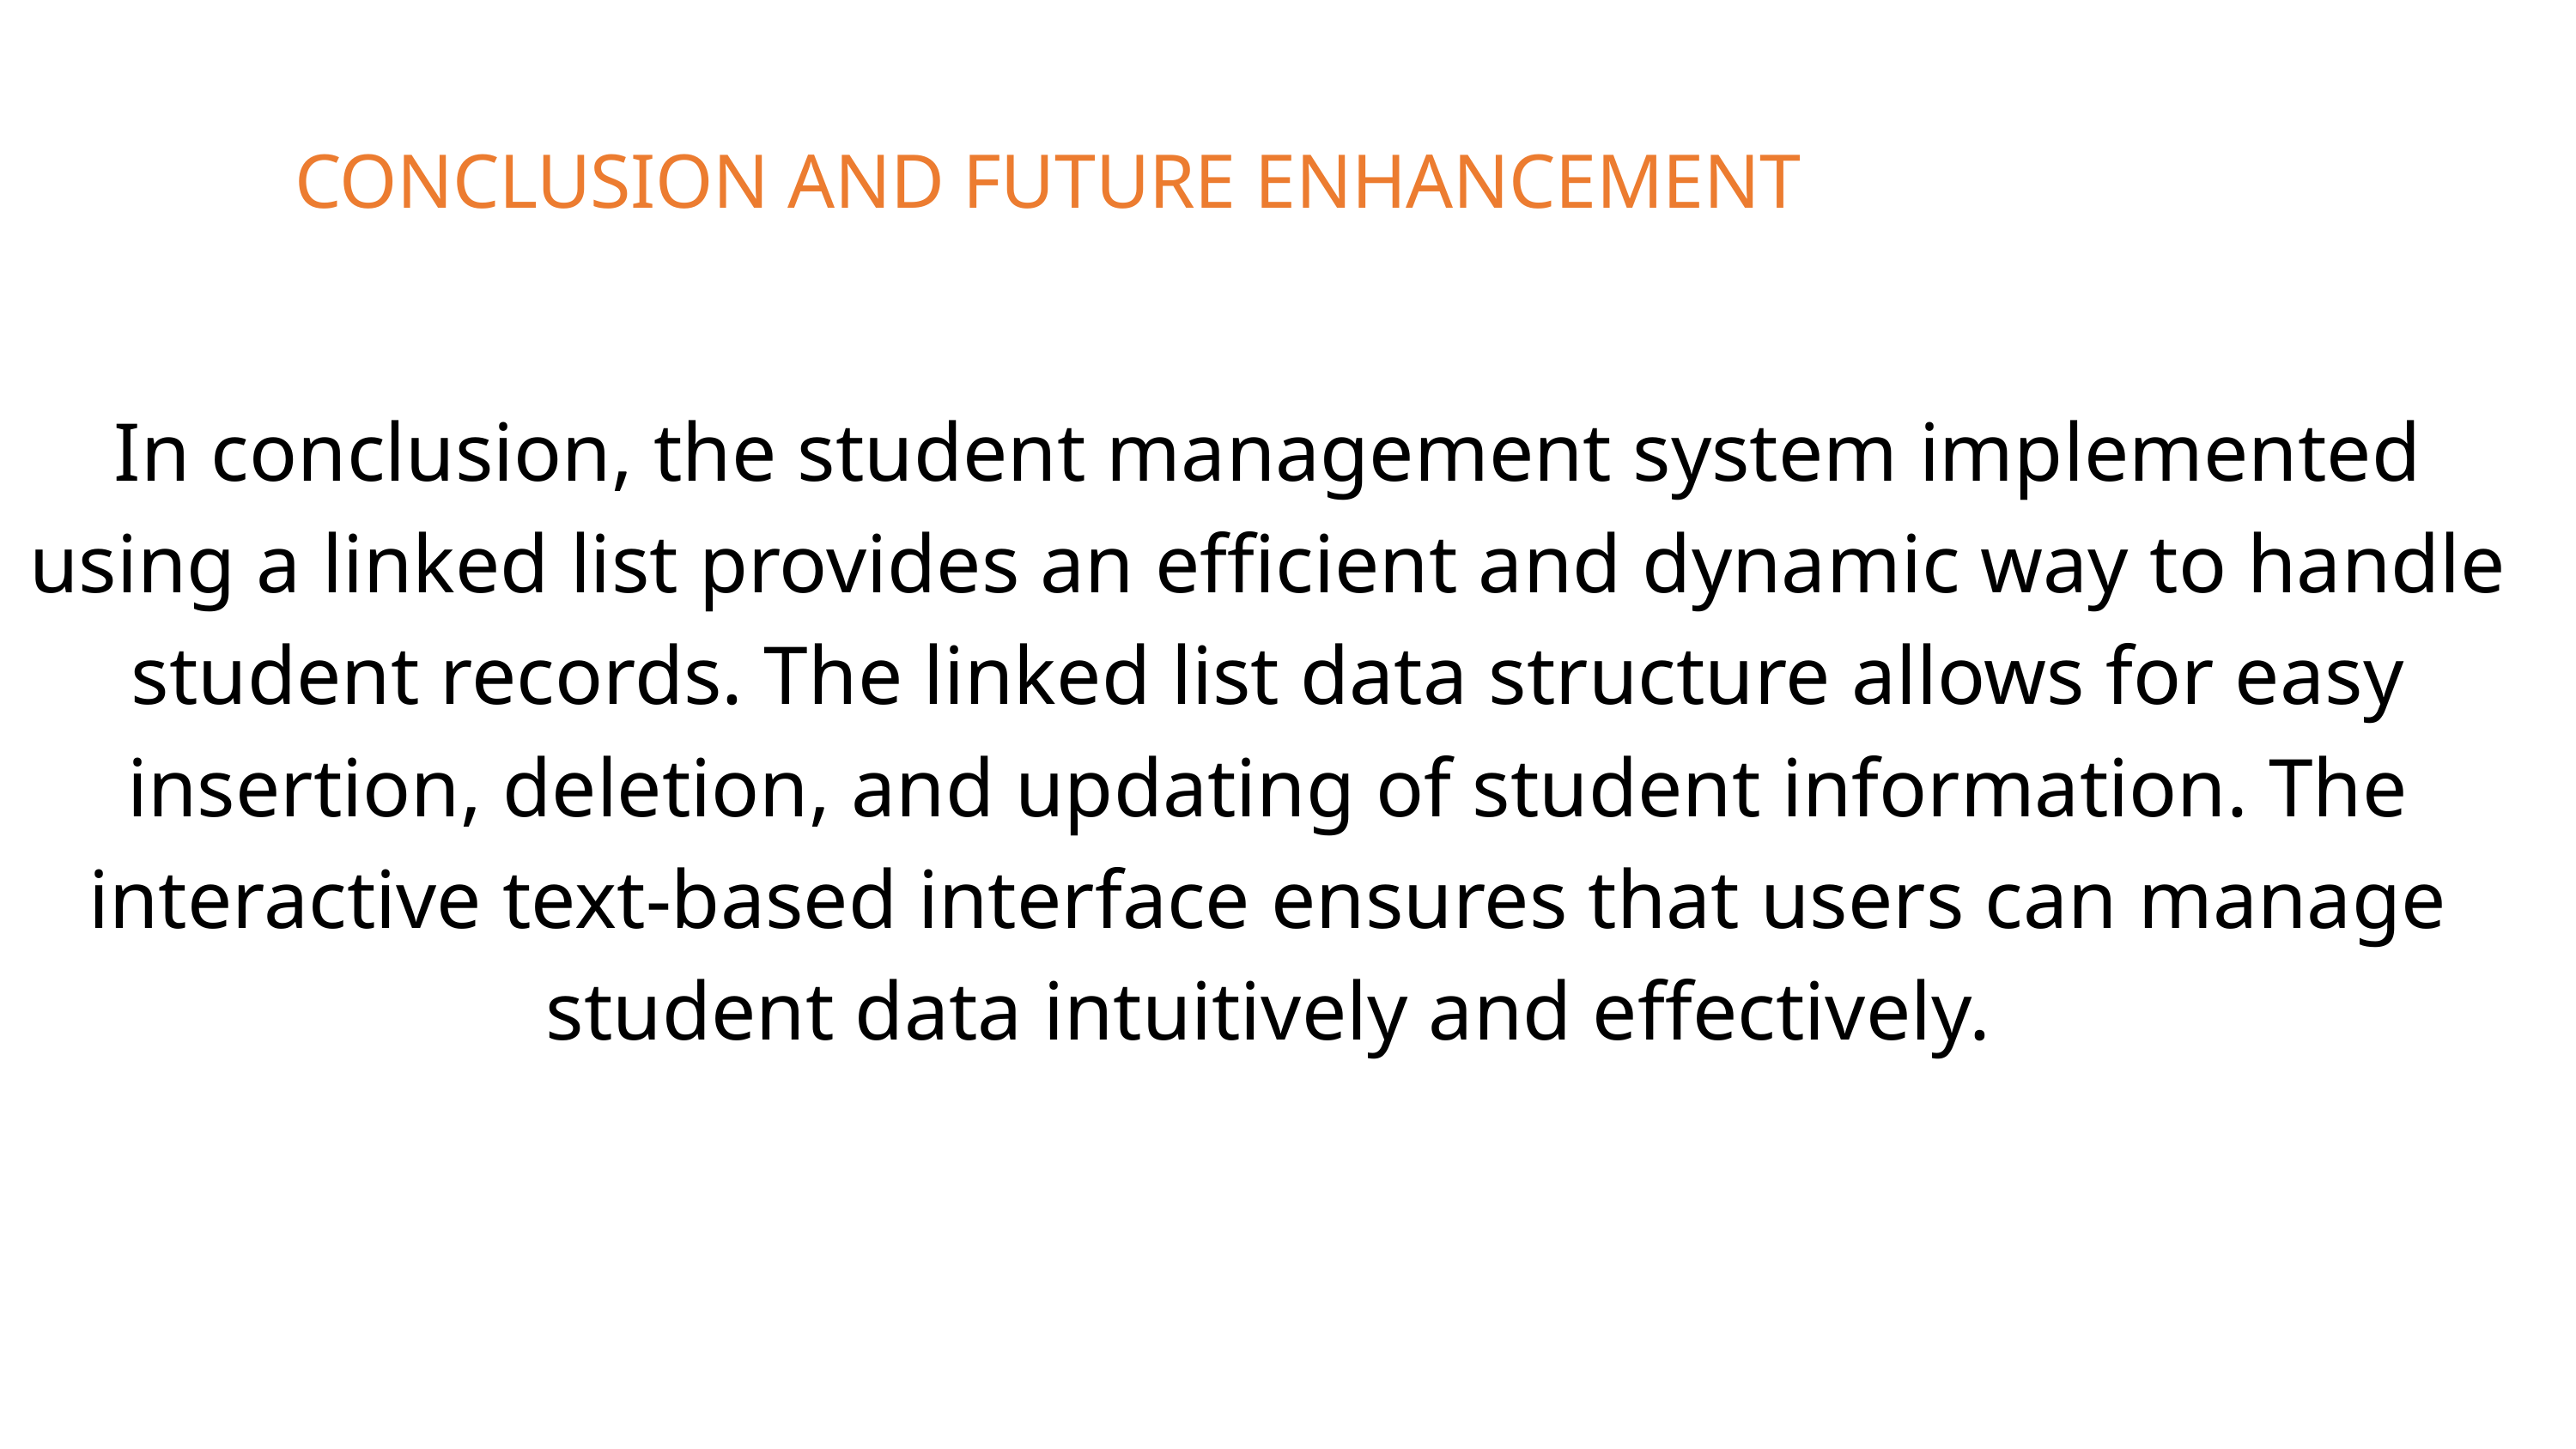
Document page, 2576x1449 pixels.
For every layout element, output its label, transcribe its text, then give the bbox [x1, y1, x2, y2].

text_box CONCLUSION AND FUTURE ENHANCEMENT [295, 134, 2244, 385]
text_box In conclusion, the student management system implemented using a linked list provides an efficient and dynamic way to handle student records. The linked list data structure allows for easy insertion, deletion, and updating of student information. The interactive text-based interface ensures that users can manage student data intuitively and effectively. [15, 385, 2524, 1057]
